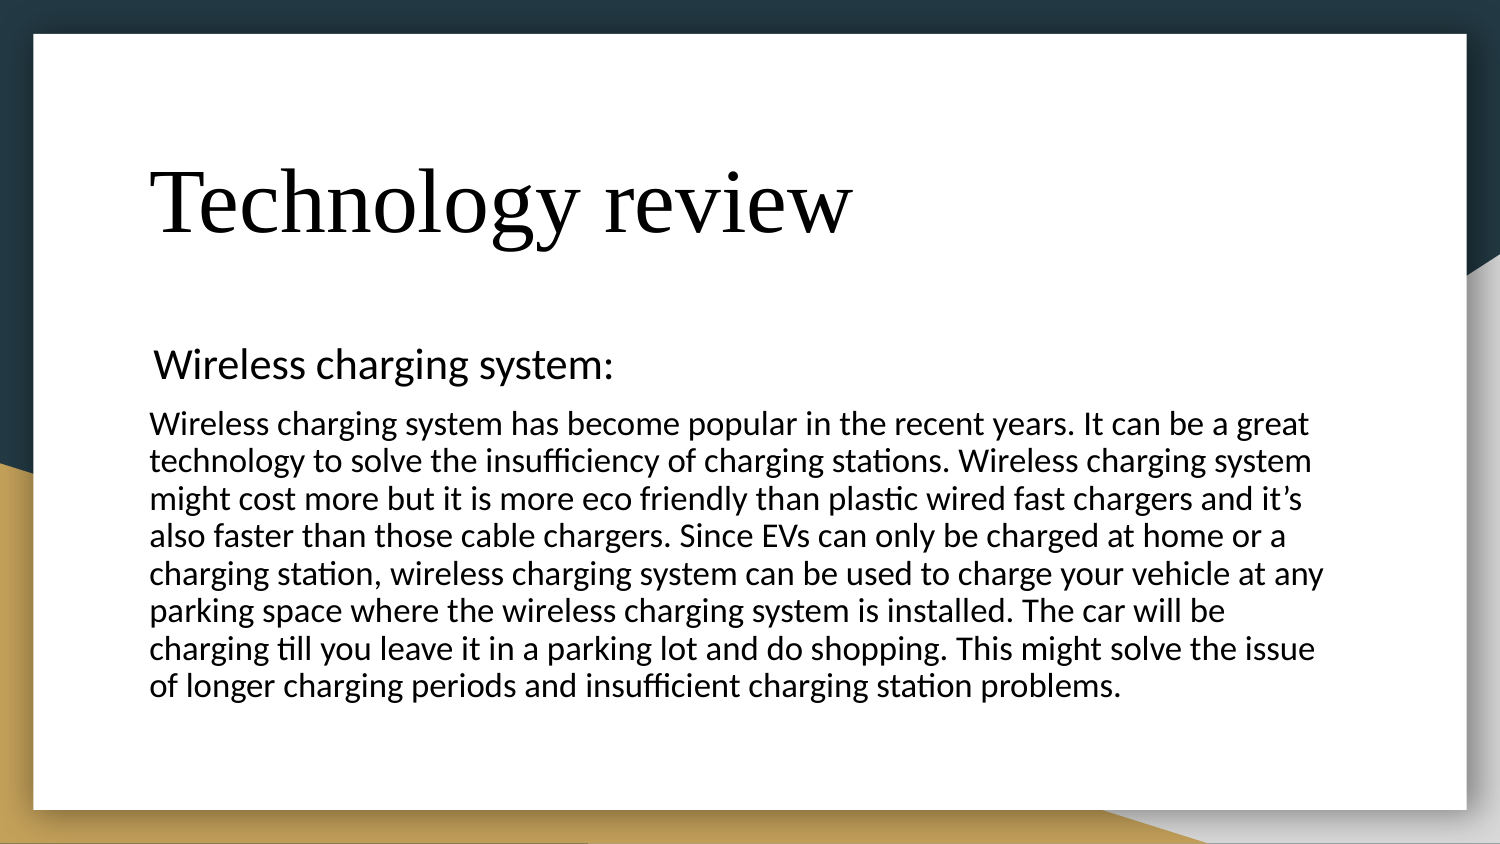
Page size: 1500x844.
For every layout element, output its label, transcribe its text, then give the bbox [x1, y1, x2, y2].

title Technology review [134, 138, 1366, 296]
list Wireless charging system: Wireless charging system has become popular in the recent years. It can be a great technology to solve the insufficiency of charging stations. Wireless charging system might cost more but it is more eco friendly than plastic wired fast chargers and it’s also faster than those cable chargers. Since EVs can only be charged at home or a charging station, wireless charging system can be used to charge your vehicle at any parking space where the wireless charging system is installed. The car will be charging till you leave it in a parking lot and do shopping. This might solve the issue of longer charging periods and insufficient charging station problems. [134, 326, 1366, 729]
